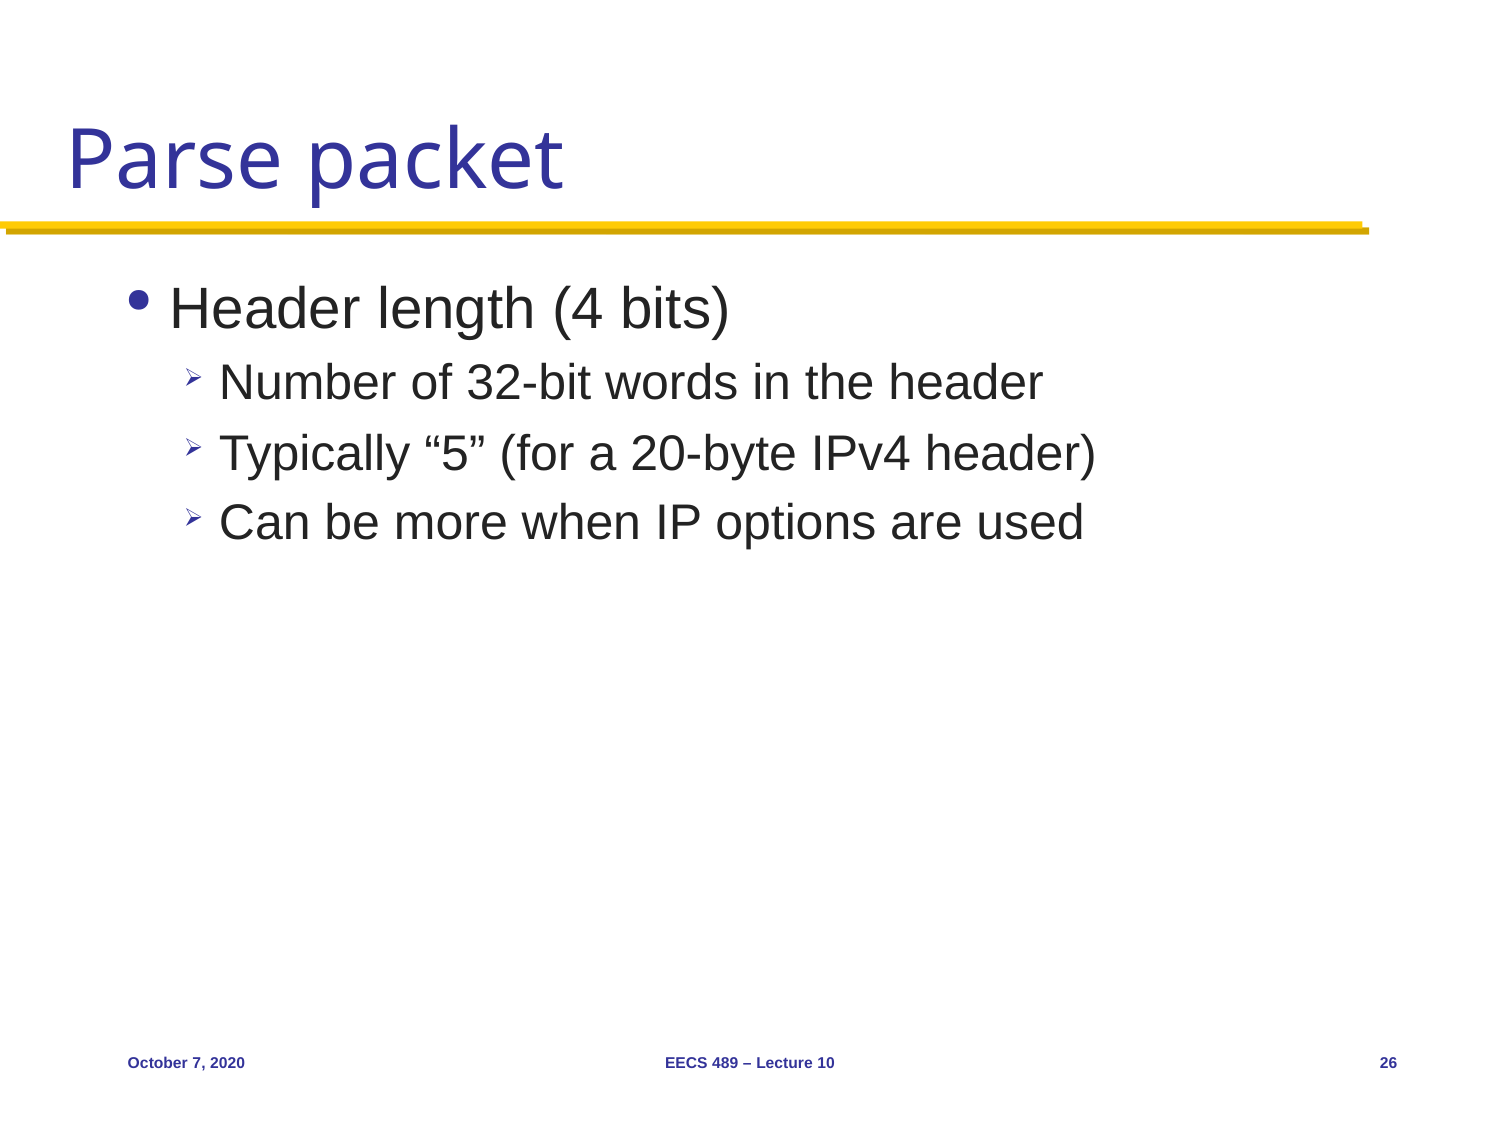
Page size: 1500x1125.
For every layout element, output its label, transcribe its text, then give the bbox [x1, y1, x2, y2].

footer EECS 489 – Lecture 10 [512, 1024, 988, 1101]
list Header length (4 bits) Number of 32-bit words in the header Typically “5” (for a 20-byte IPv4 header) Can be more when IP options are used [112, 262, 1413, 988]
slide_number 26 [1312, 1024, 1413, 1101]
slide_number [112, 1024, 426, 1101]
title Parse packet [49, 24, 1451, 213]
